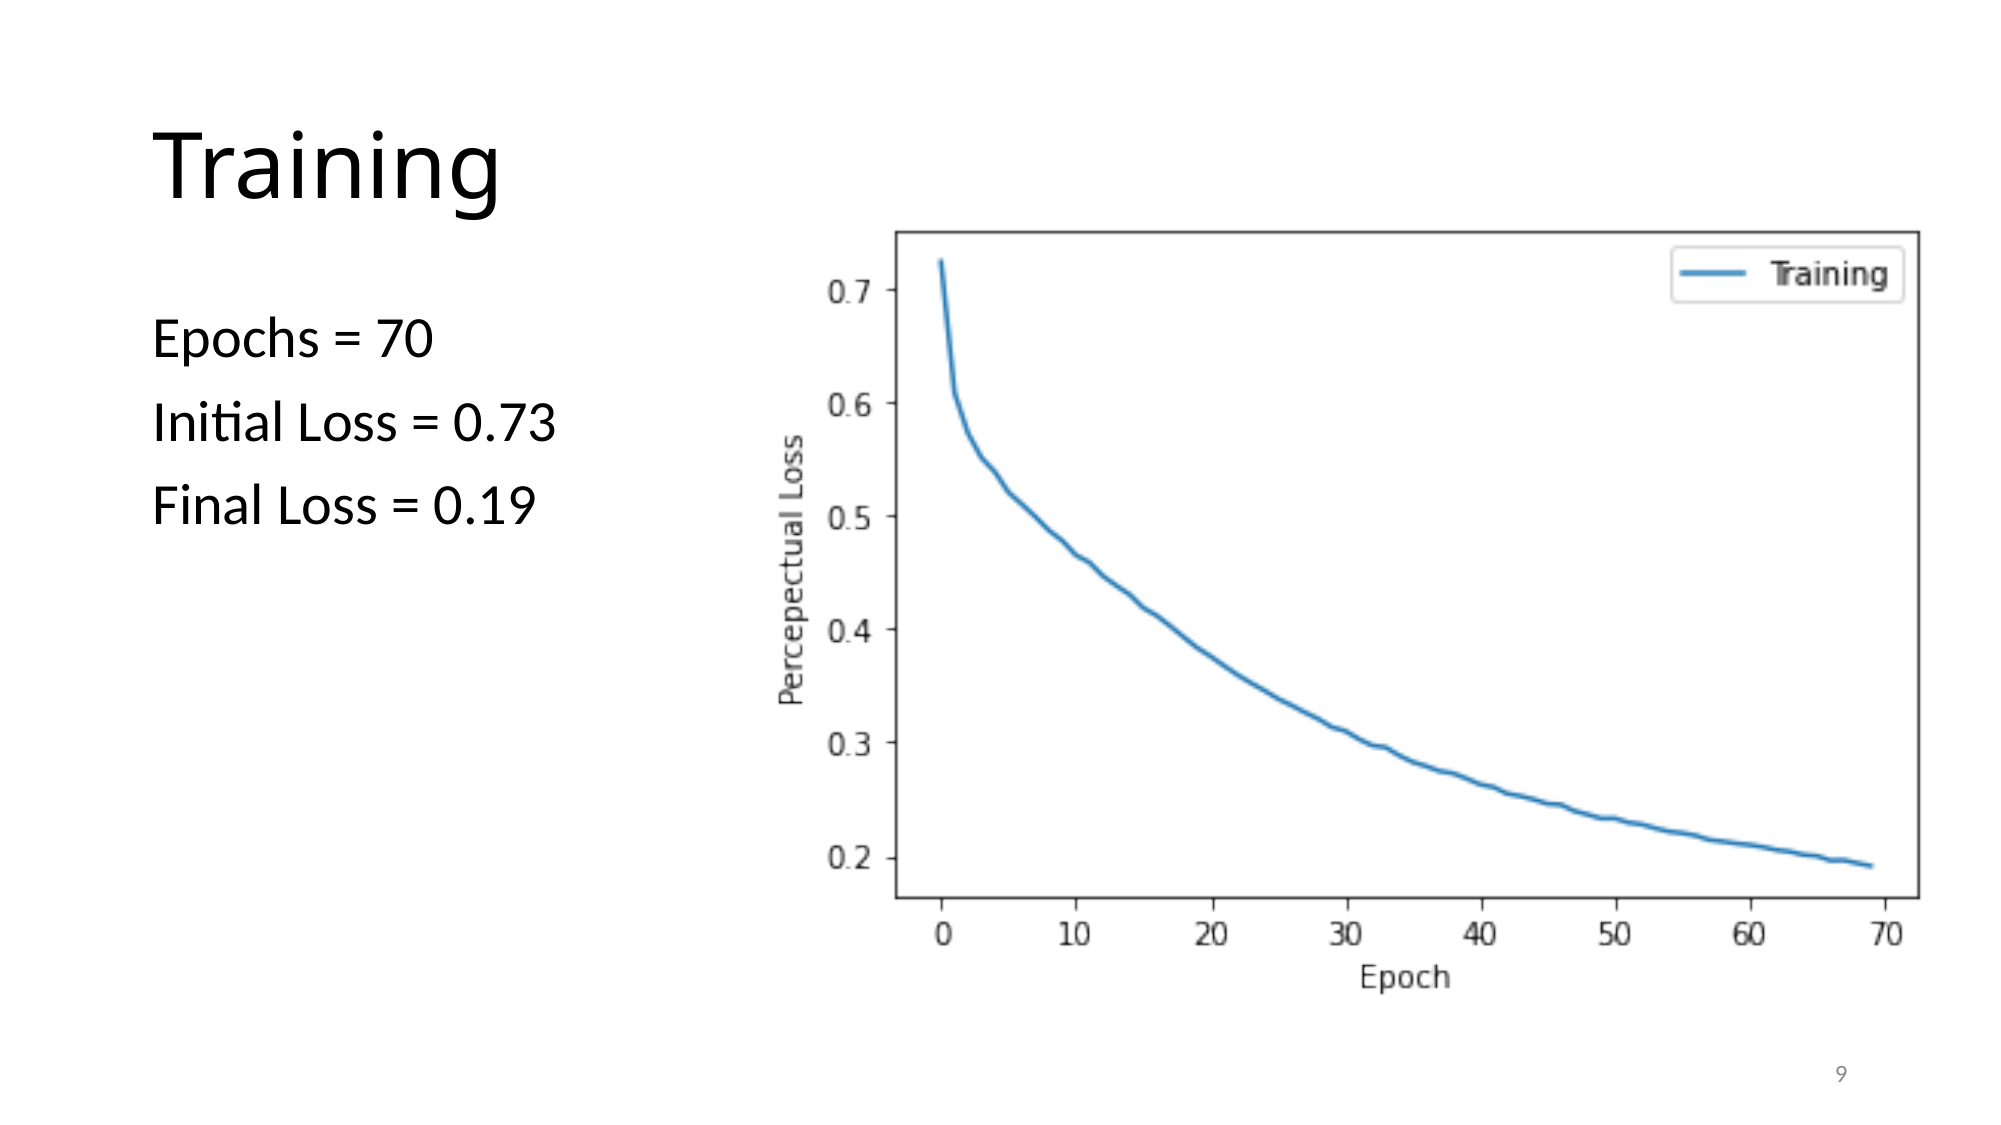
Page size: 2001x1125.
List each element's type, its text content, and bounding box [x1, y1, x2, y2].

title Training [137, 59, 1863, 278]
list Epochs = 70 Initial Loss = 0.73 Final Loss = 0.19 [137, 299, 761, 1014]
picture [761, 213, 1940, 1014]
slide_number 9 [1412, 1042, 1863, 1103]
